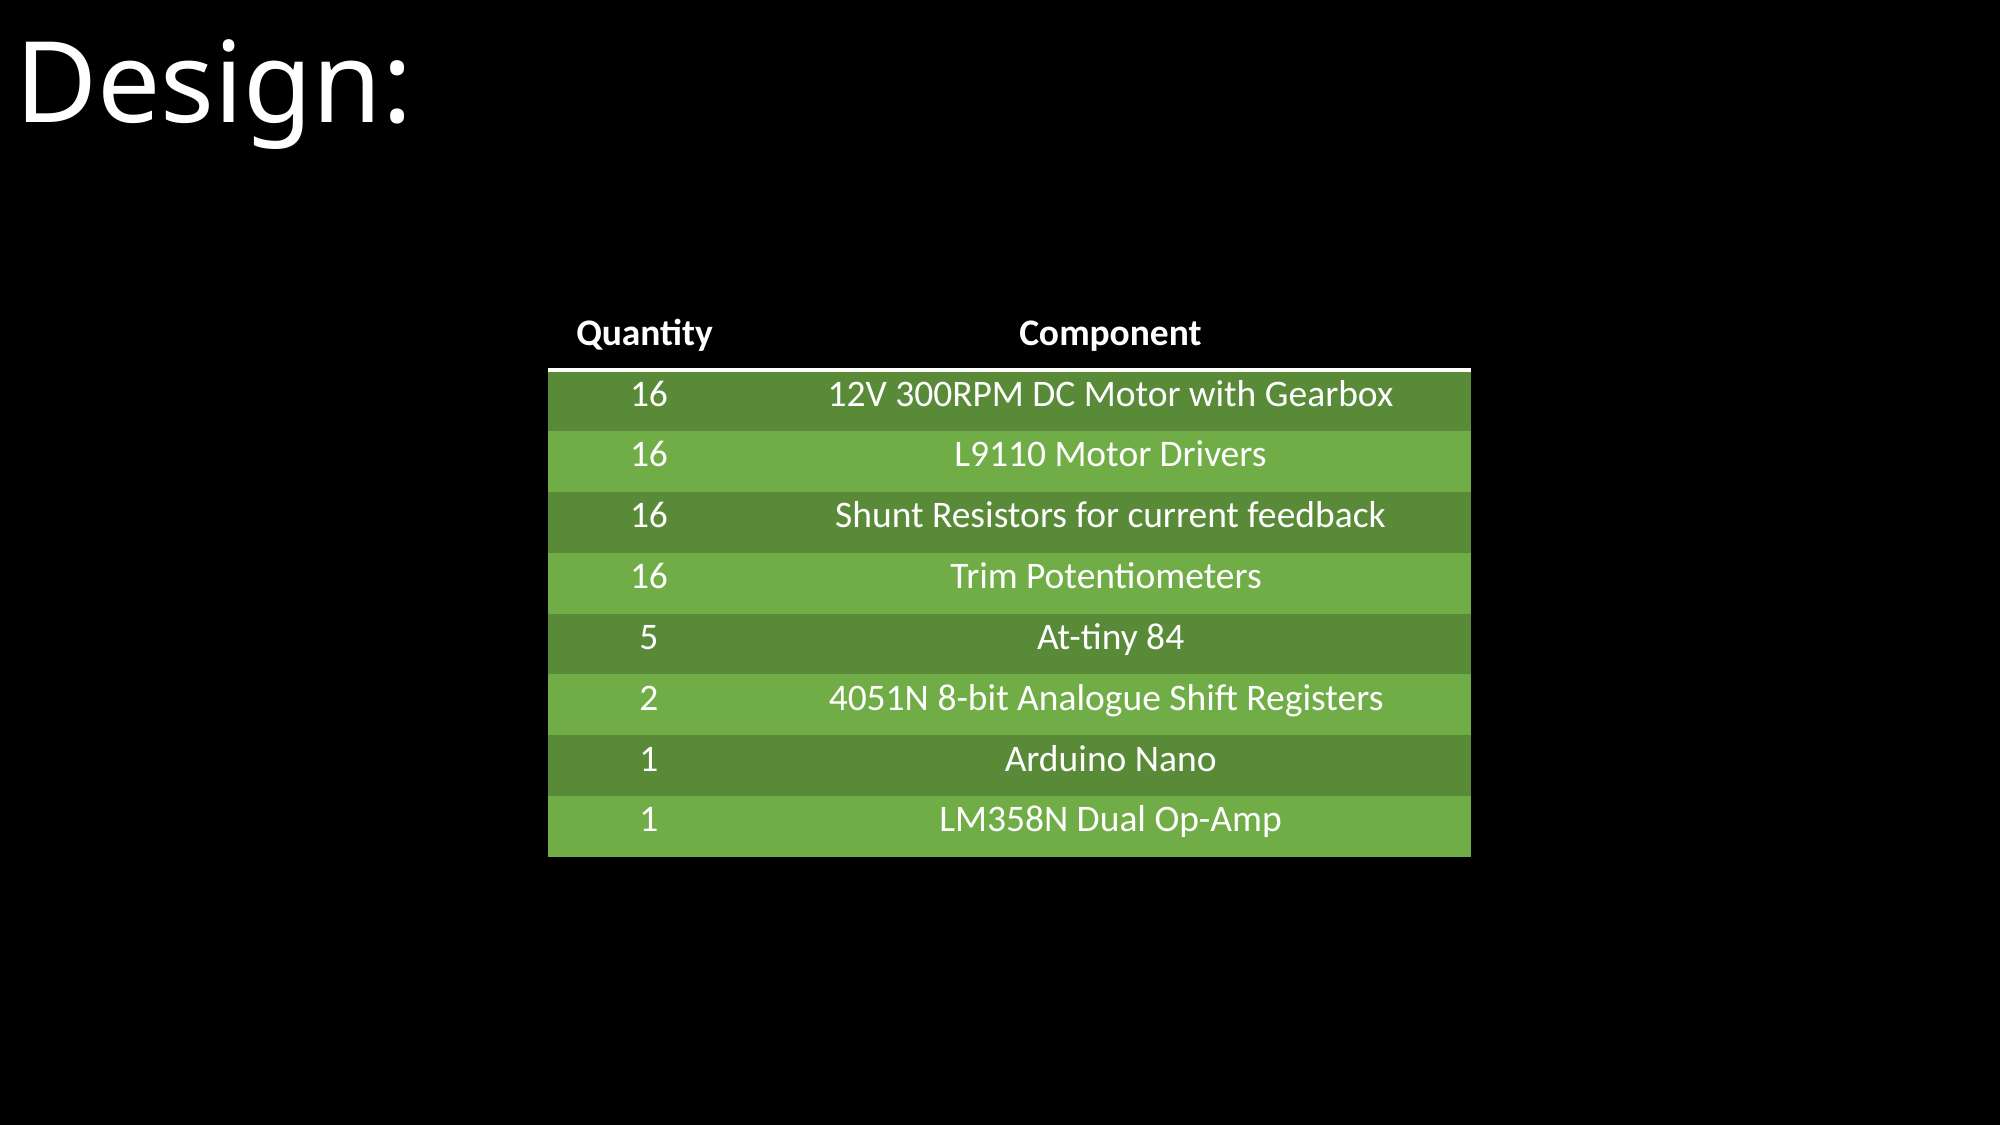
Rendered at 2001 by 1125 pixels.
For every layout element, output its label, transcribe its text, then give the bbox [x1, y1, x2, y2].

table_header Quantity [548, 309, 750, 368]
table_cell Arduino Nano [750, 735, 1471, 796]
table_cell 16 [548, 431, 750, 492]
table_cell 1 [548, 796, 750, 857]
table_cell At-tiny 84 [750, 614, 1471, 674]
table_cell 12V 300RPM DC Motor with Gearbox [750, 372, 1471, 431]
table_header Component [750, 309, 1471, 368]
table_cell 16 [548, 553, 750, 614]
table_cell Shunt Resistors for current feedback [750, 492, 1471, 553]
table_cell 16 [548, 492, 750, 553]
table_cell 2 [548, 674, 750, 735]
table_cell Trim Potentiometers [750, 553, 1471, 614]
table_cell 16 [548, 372, 750, 431]
table_cell LM358N Dual Op-Amp [750, 796, 1471, 857]
table_cell L9110 Motor Drivers [750, 431, 1471, 492]
table_cell 4051N 8-bit Analogue Shift Registers [750, 674, 1471, 735]
table_cell 1 [548, 735, 750, 796]
text_box [0, 0, 2000, 1125]
title Design: [0, 5, 1500, 155]
table_cell 5 [548, 614, 750, 674]
